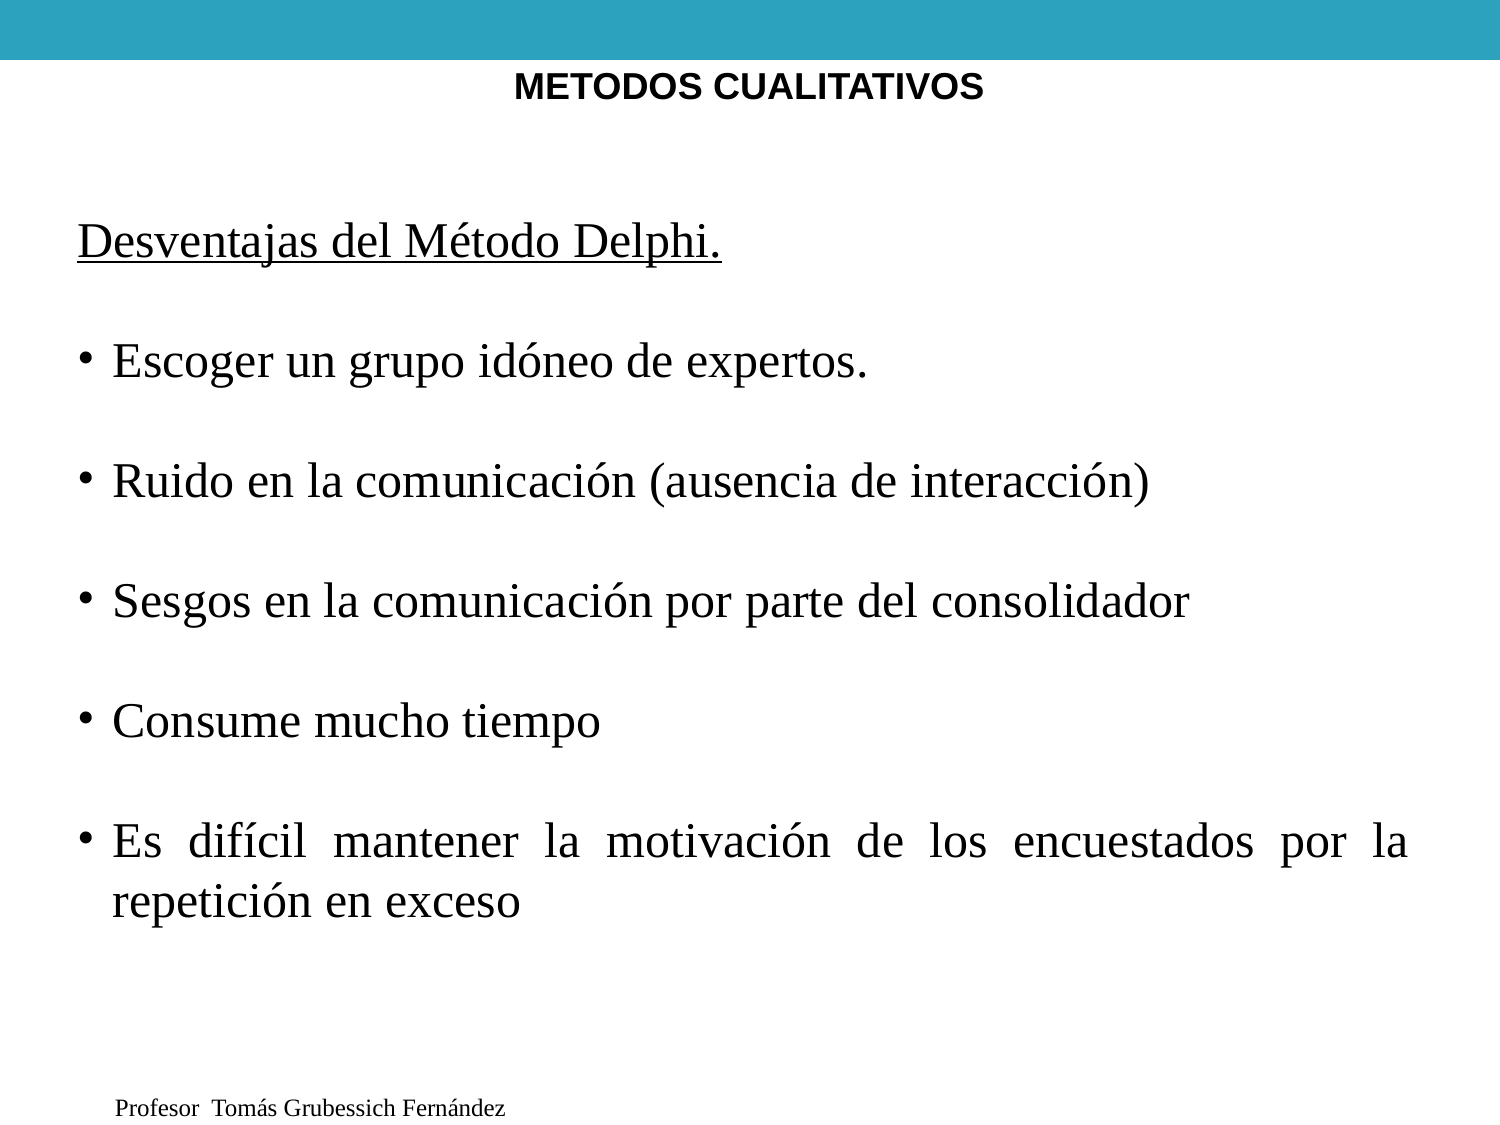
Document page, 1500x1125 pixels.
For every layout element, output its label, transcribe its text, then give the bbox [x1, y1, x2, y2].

text_box METODOS CUALITATIVOS [499, 54, 1001, 115]
text_box Desventajas del Método Delphi. Escoger un grupo idóneo de expertos. Ruido en la comunicación (ausencia de interacción) Sesgos en la comunicación por parte del consolidador Consume mucho tiempo Es difícil mantener la motivación de los encuestados por la repetición en exceso [62, 199, 1425, 996]
